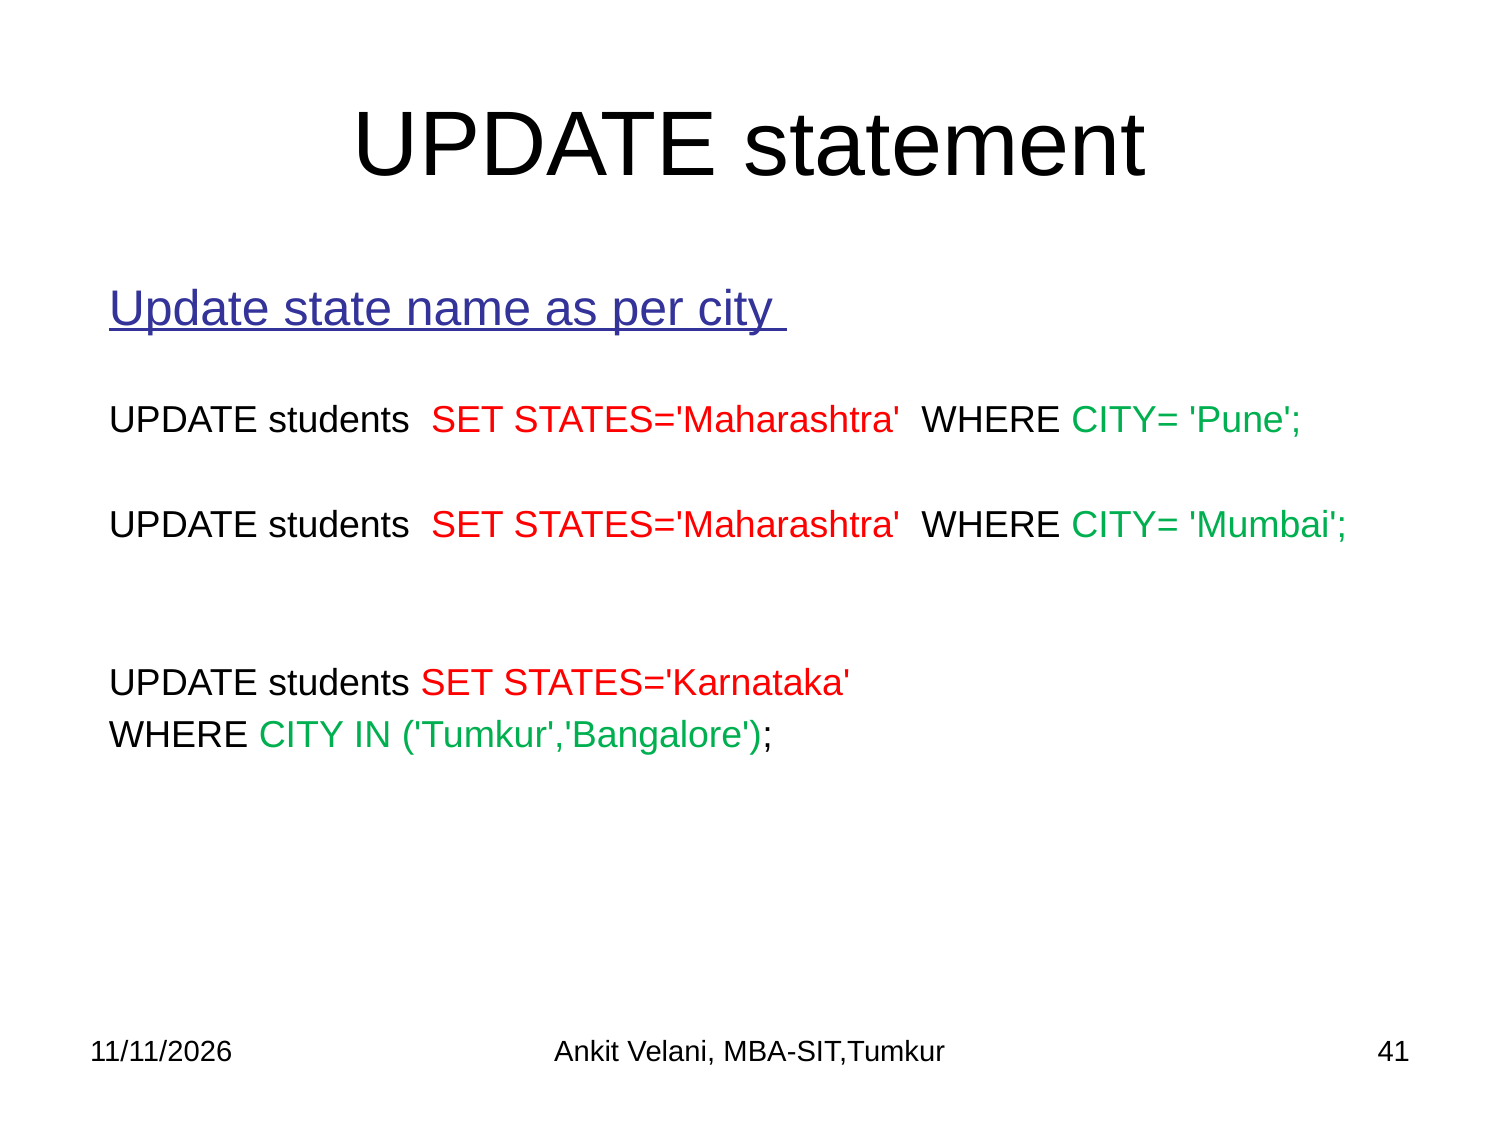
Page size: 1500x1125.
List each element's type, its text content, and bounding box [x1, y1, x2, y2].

title UPDATE statement [75, 45, 1425, 233]
slide_number 41 [1074, 1024, 1425, 1103]
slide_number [75, 1024, 425, 1103]
list Update state name as per city UPDATE students SET STATES='Maharashtra' WHERE CITY= 'Pune'; UPDATE students SET STATES='Maharashtra' WHERE CITY= 'Mumbai'; UPDATE students SET STATES='Karnataka' WHERE CITY IN ('Tumkur','Bangalore'); [75, 267, 1425, 1011]
footer Ankit Velani, MBA-SIT,Tumkur [512, 1024, 988, 1103]
